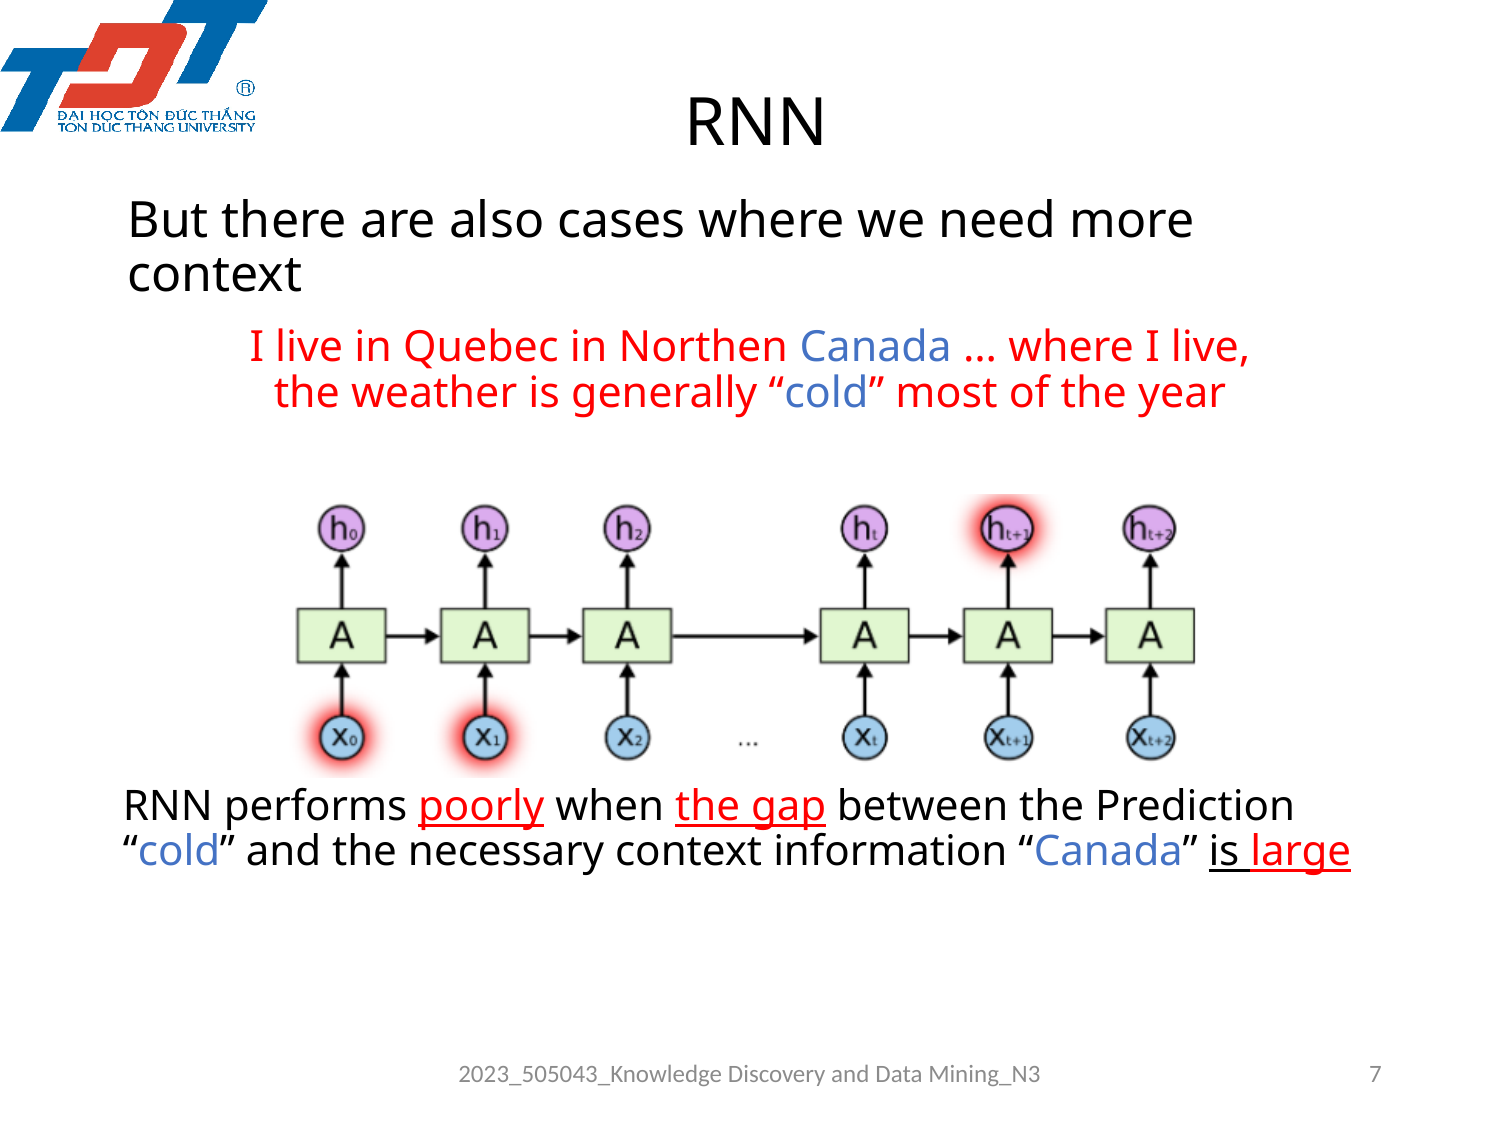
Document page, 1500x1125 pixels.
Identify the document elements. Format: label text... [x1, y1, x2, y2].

text_box I live in Quebec in Northen Canada … where I live, the weather is generally “cold” most of the year [202, 316, 1298, 453]
picture [288, 494, 1203, 778]
picture [0, 0, 268, 132]
text_box RNN performs poorly when the gap between the Prediction “cold” and the necessary context information “Canada” is large [107, 776, 1430, 909]
title But there are also cases where we need more context [112, 187, 1397, 319]
slide_number 7 [1082, 1042, 1397, 1103]
text_box RNN [669, 80, 883, 188]
footer 2023_505043_Knowledge Discovery and Data Mining_N3 [418, 1042, 1082, 1103]
